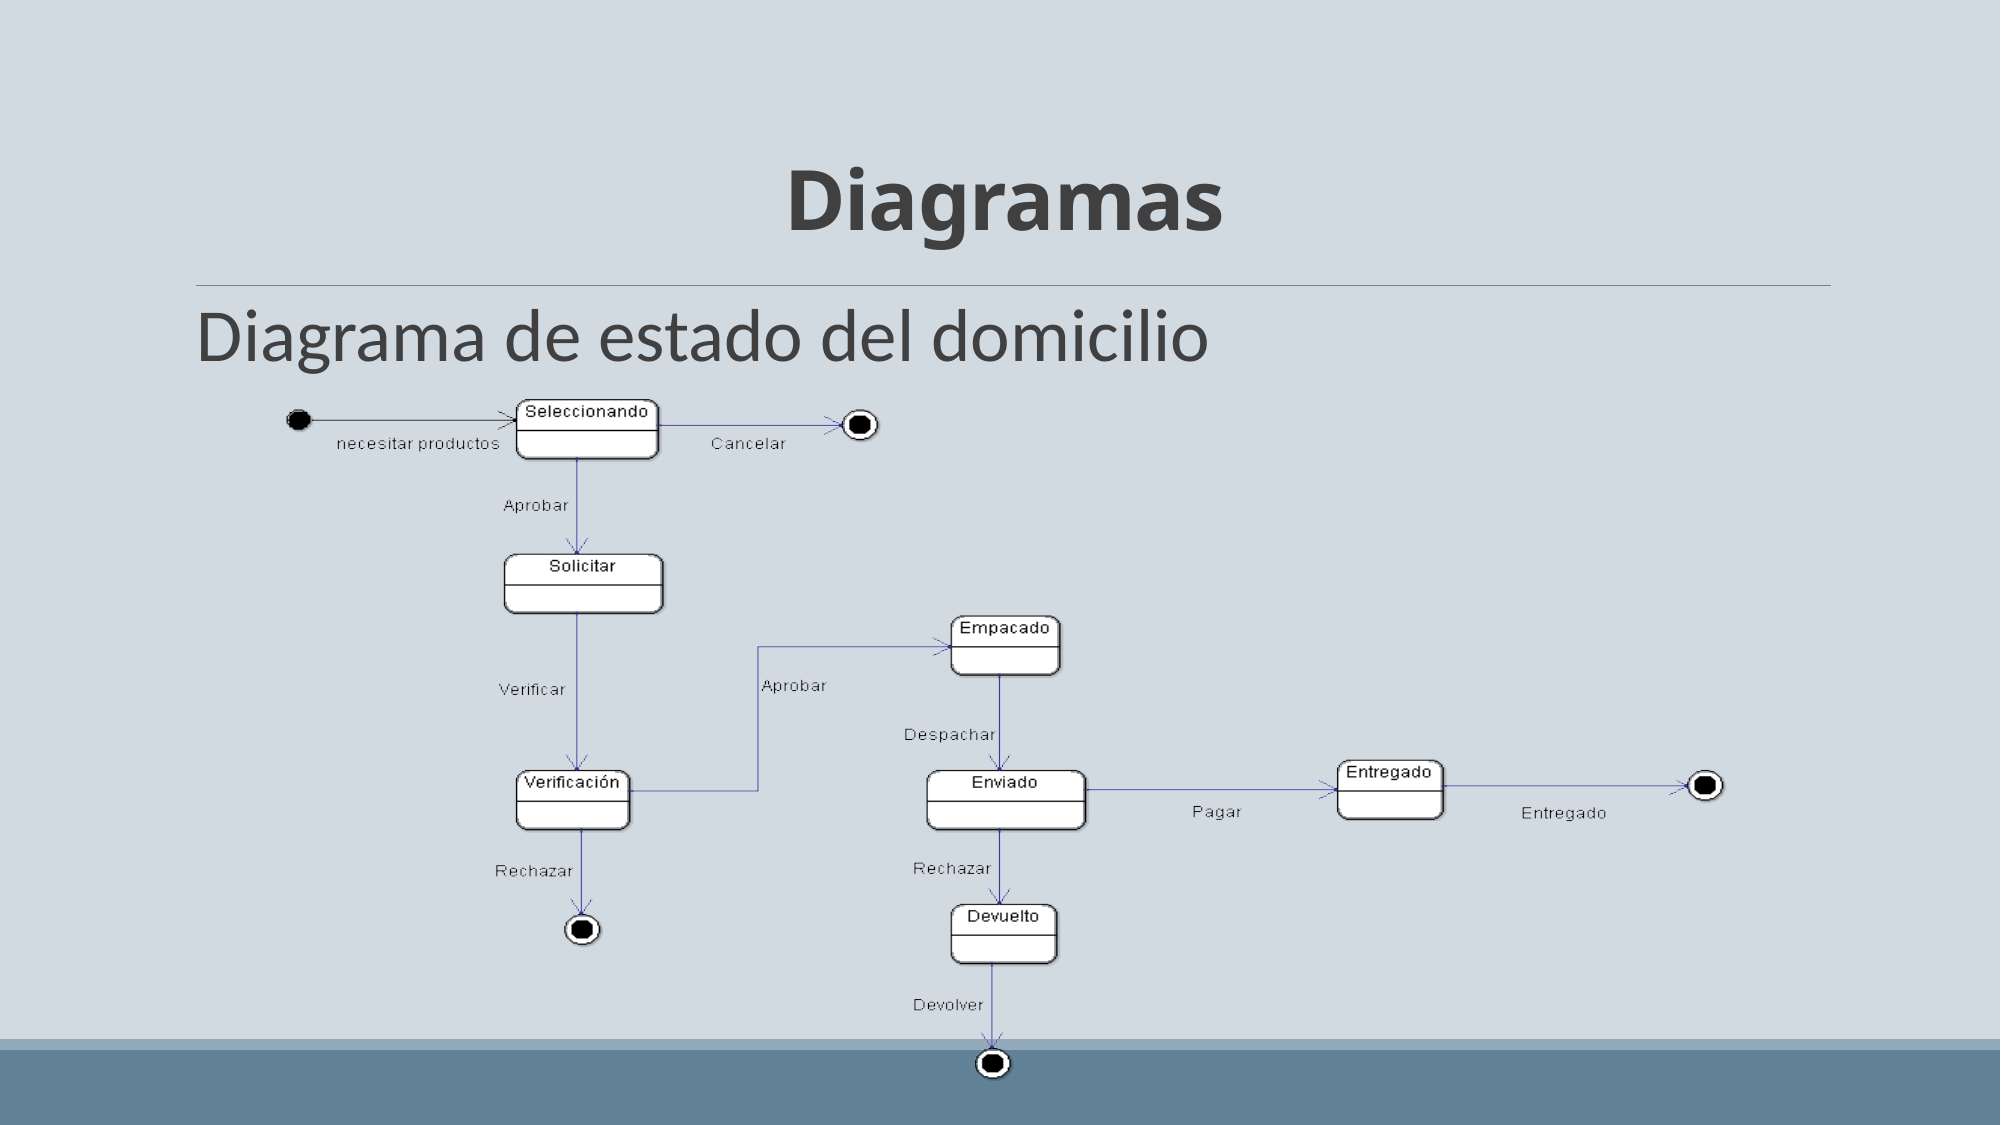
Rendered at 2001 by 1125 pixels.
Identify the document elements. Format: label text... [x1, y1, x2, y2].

picture [202, 327, 1808, 1125]
title Diagramas [180, 94, 1830, 256]
list Diagrama de estado del domicilio [180, 289, 1897, 1006]
